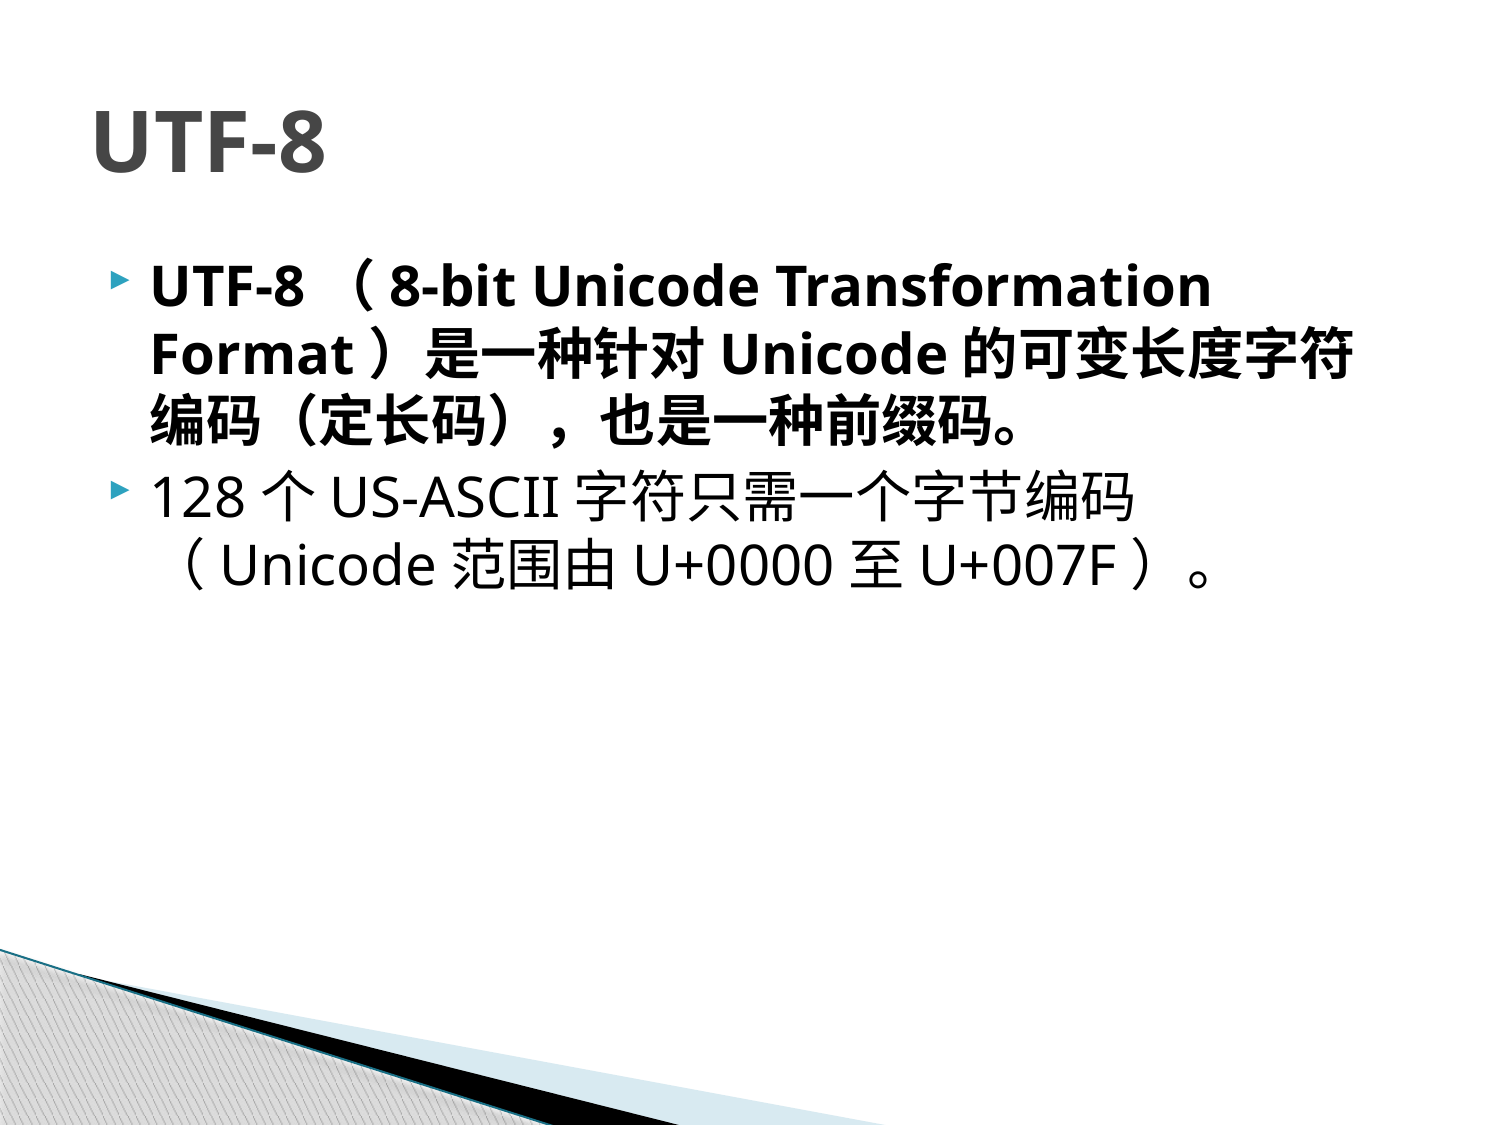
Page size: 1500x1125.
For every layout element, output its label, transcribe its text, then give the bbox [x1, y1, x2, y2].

title UTF-8 [75, 45, 1425, 233]
list UTF-8（8-bit Unicode Transformation Format）是一种针对Unicode的可变长度字符编码（定长码），也是一种前缀码。 128个US-ASCII字符只需一个字节编码（Unicode范围由U+0000至U+007F）。 [75, 243, 1425, 986]
